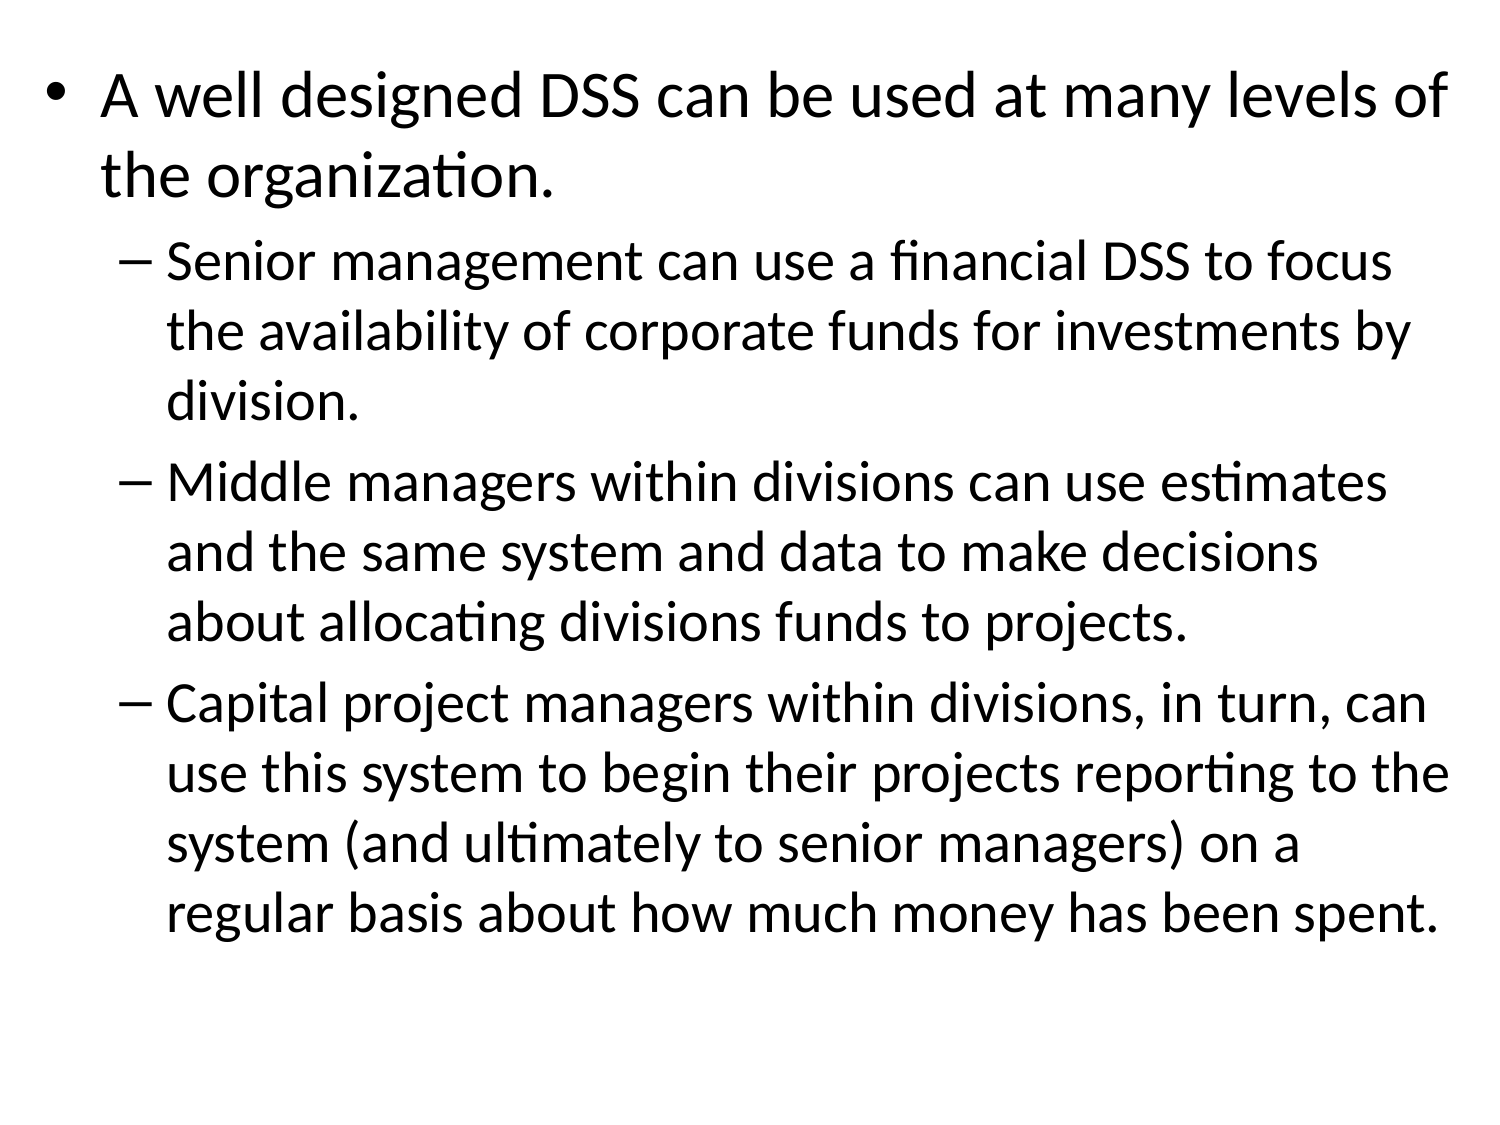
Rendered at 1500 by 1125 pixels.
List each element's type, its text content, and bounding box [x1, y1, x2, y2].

list A well designed DSS can be used at many levels of the organization. Senior management can use a financial DSS to focus the availability of corporate funds for investments by division. Middle managers within divisions can use estimates and the same system and data to make decisions about allocating divisions funds to projects. Capital project managers within divisions, in turn, can use this system to begin their projects reporting to the system (and ultimately to senior managers) on a regular basis about how much money has been spent. [29, 42, 1471, 1071]
